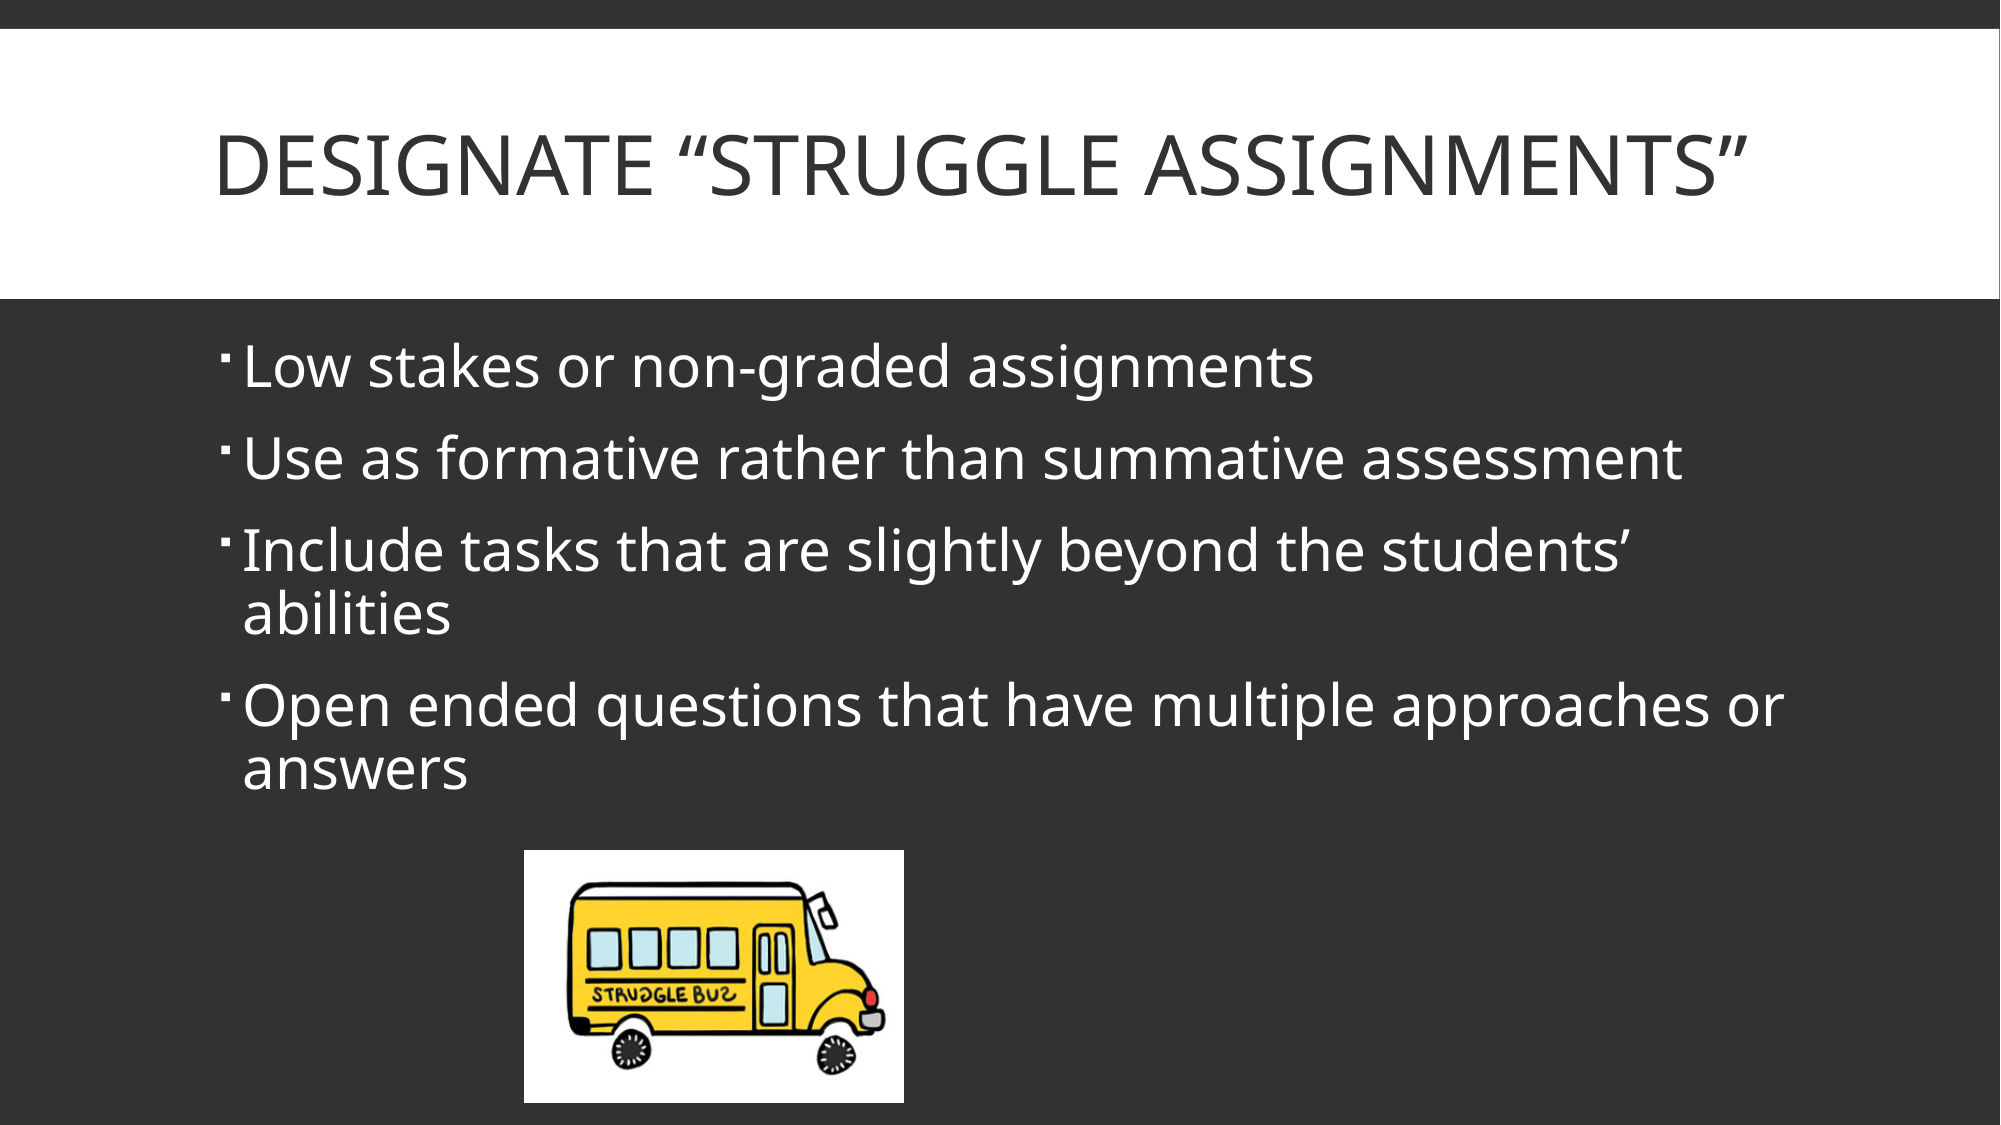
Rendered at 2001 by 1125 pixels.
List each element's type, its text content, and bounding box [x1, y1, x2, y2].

title Designate “Struggle Assignments” [197, 46, 1803, 295]
picture [523, 850, 904, 1104]
list Low stakes or non-graded assignments Use as formative rather than summative assessment Include tasks that are slightly beyond the students’ abilities Open ended questions that have multiple approaches or answers [197, 329, 1803, 1020]
